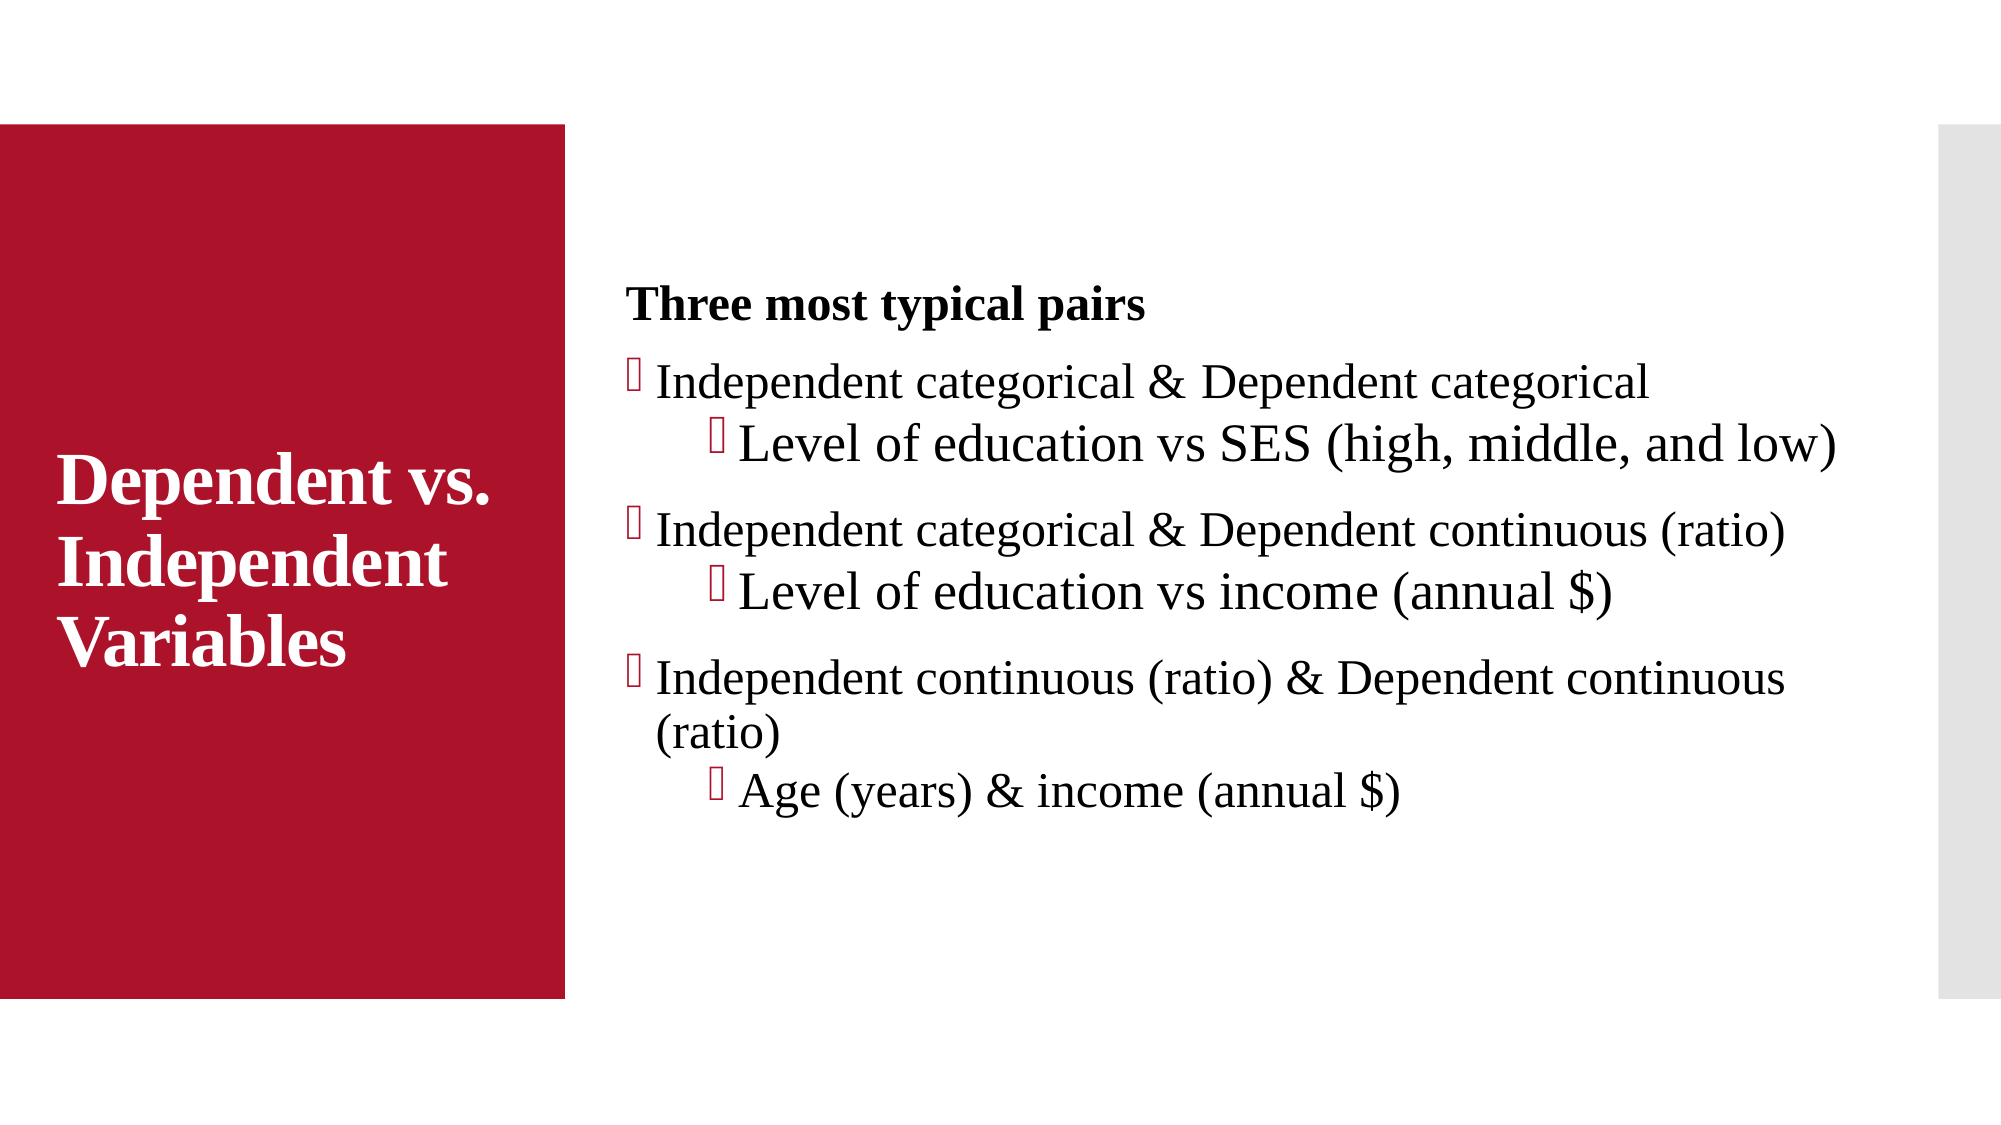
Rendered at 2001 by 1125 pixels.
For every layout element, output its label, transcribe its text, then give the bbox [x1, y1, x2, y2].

list Three most typical pairs Independent categorical & Dependent categorical Level of education vs SES (high, middle, and low) Independent categorical & Dependent continuous (ratio) Level of education vs income (annual $) Independent continuous (ratio) & Dependent continuous (ratio) Age (years) & income (annual $) [610, 184, 1937, 1025]
title Dependent vs. Independent Variables [41, 184, 525, 940]
